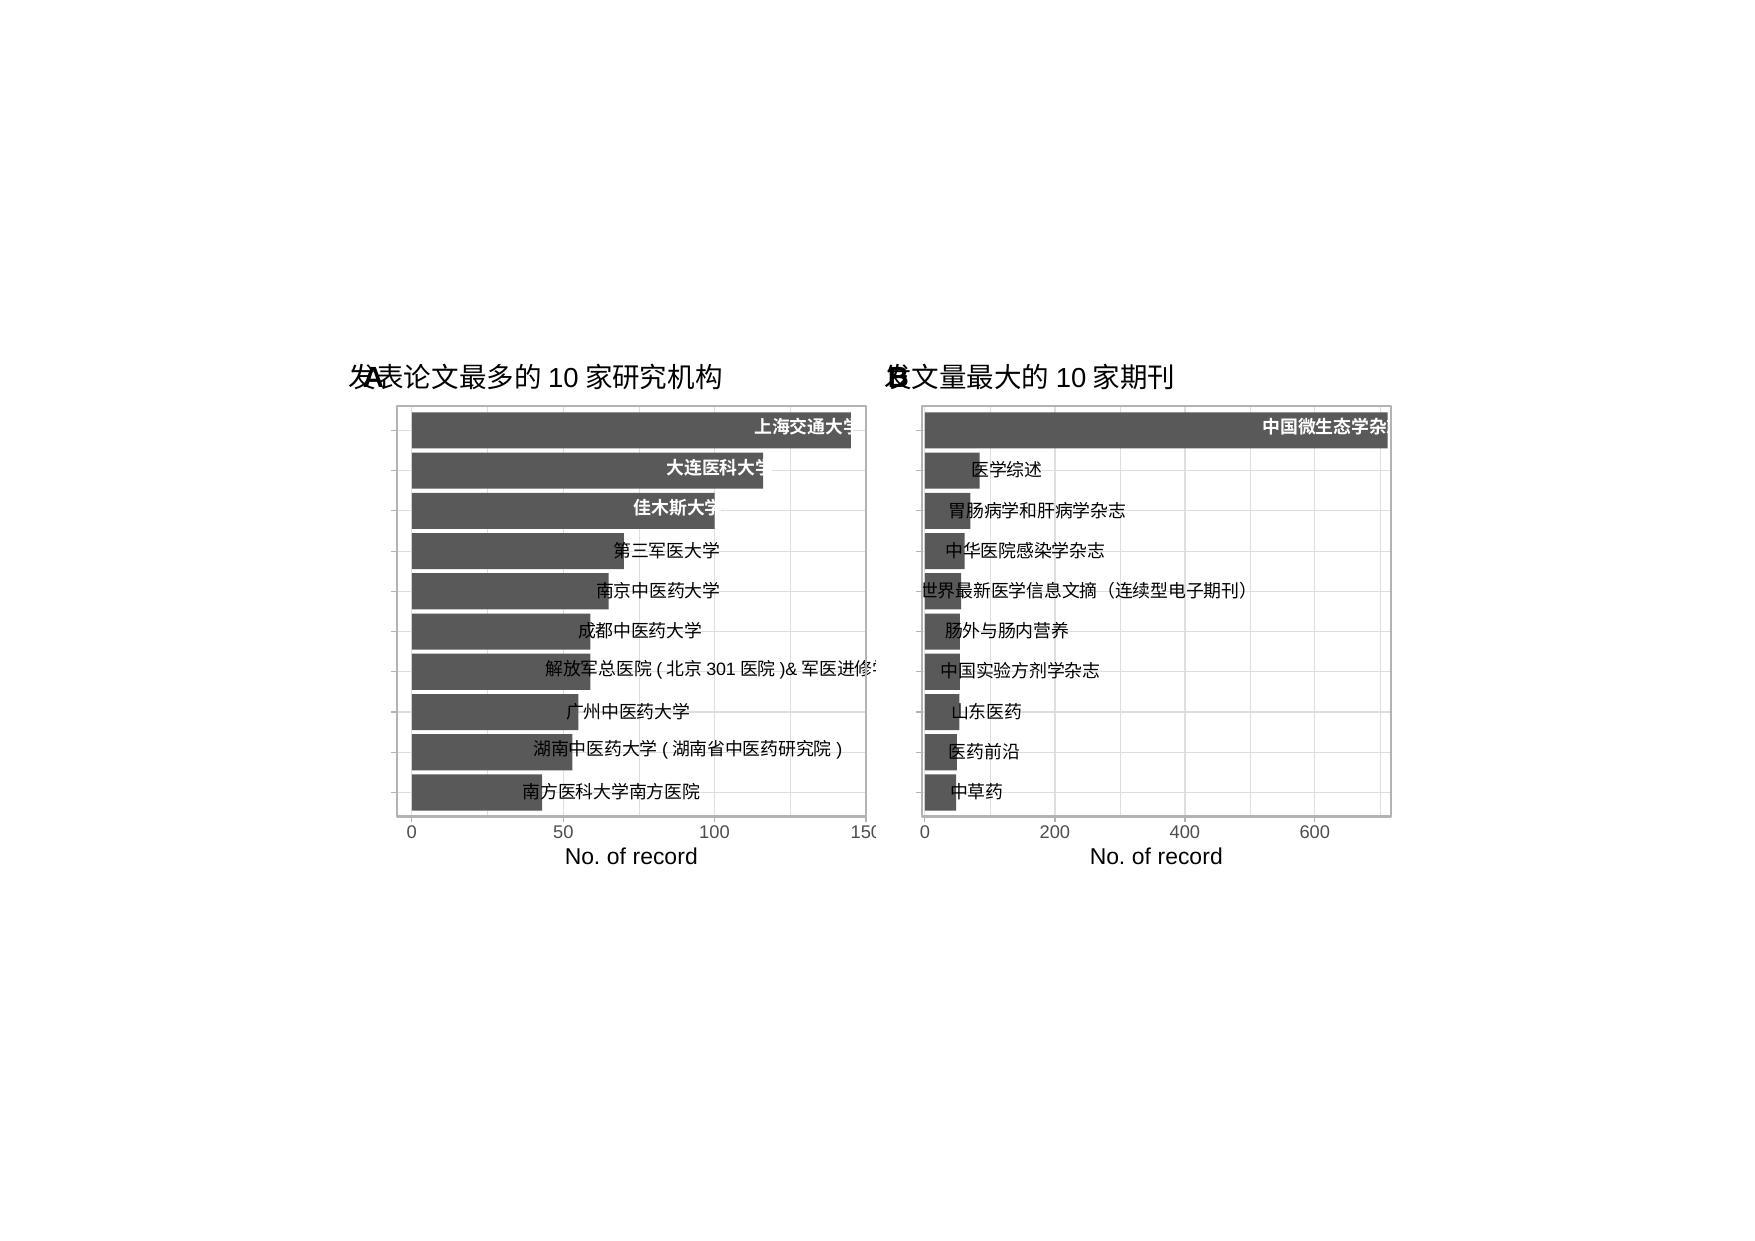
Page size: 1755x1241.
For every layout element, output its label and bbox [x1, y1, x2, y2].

text_box [352, 357, 1403, 883]
